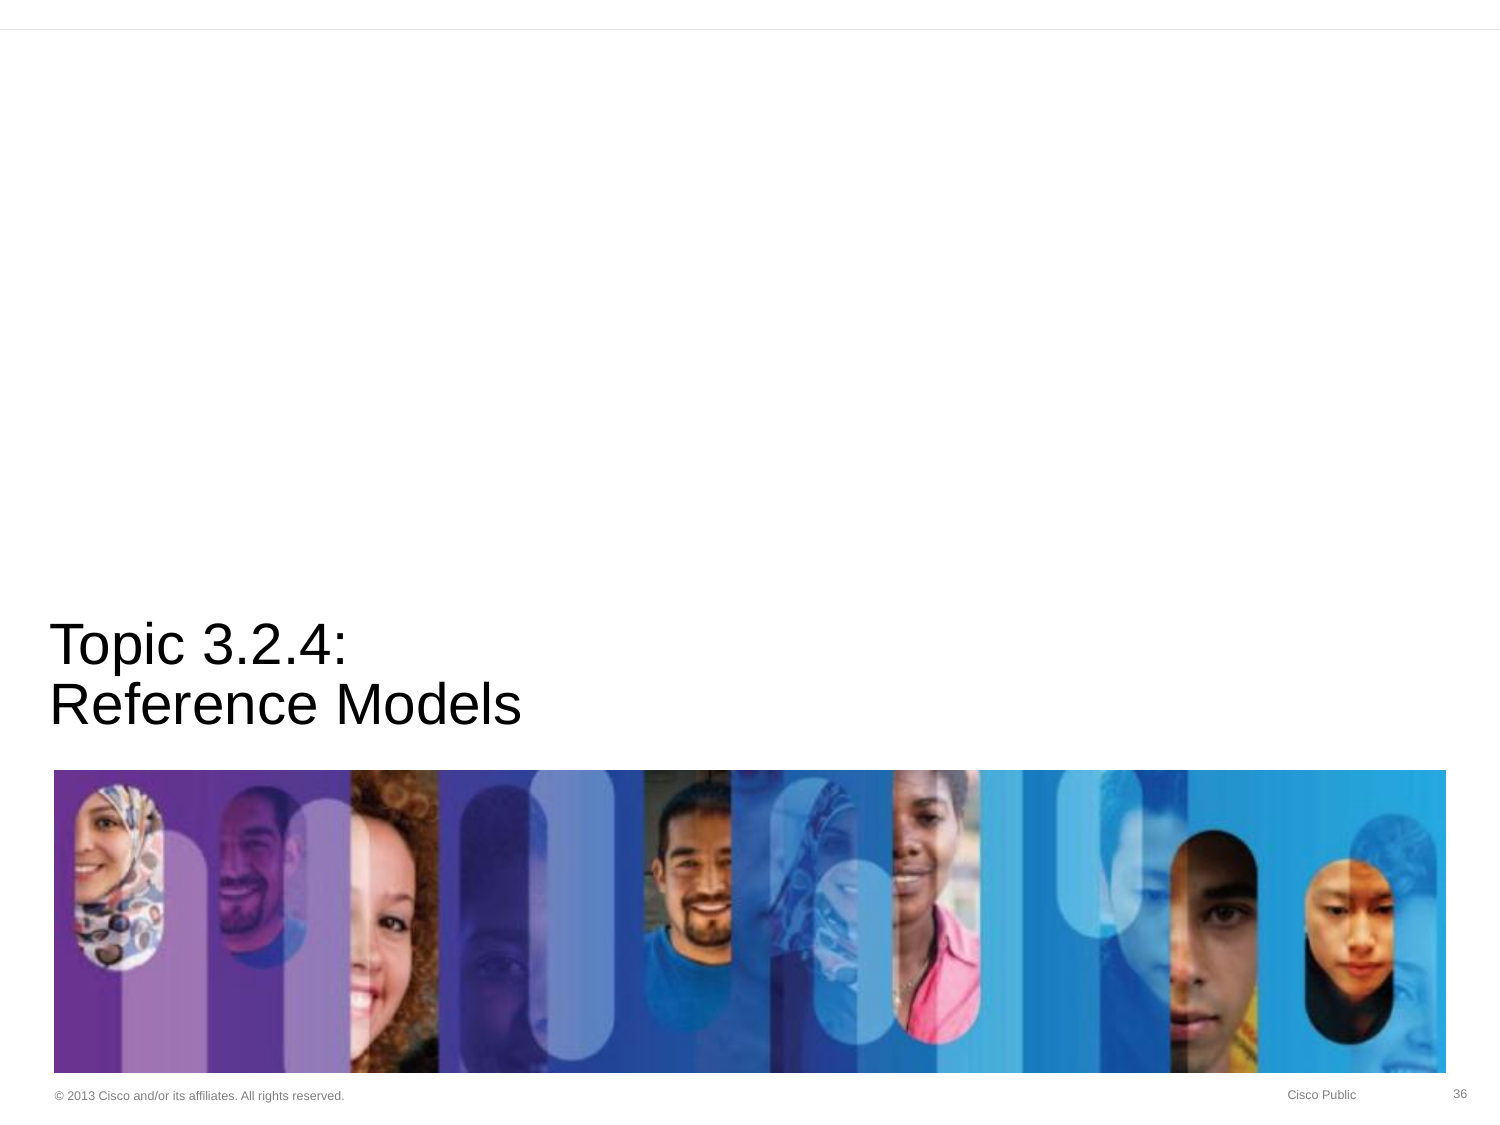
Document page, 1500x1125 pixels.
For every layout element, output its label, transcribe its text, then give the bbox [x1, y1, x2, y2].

picture [54, 770, 1446, 1073]
title Topic 3.2.4: Reference Models [36, 65, 1439, 744]
